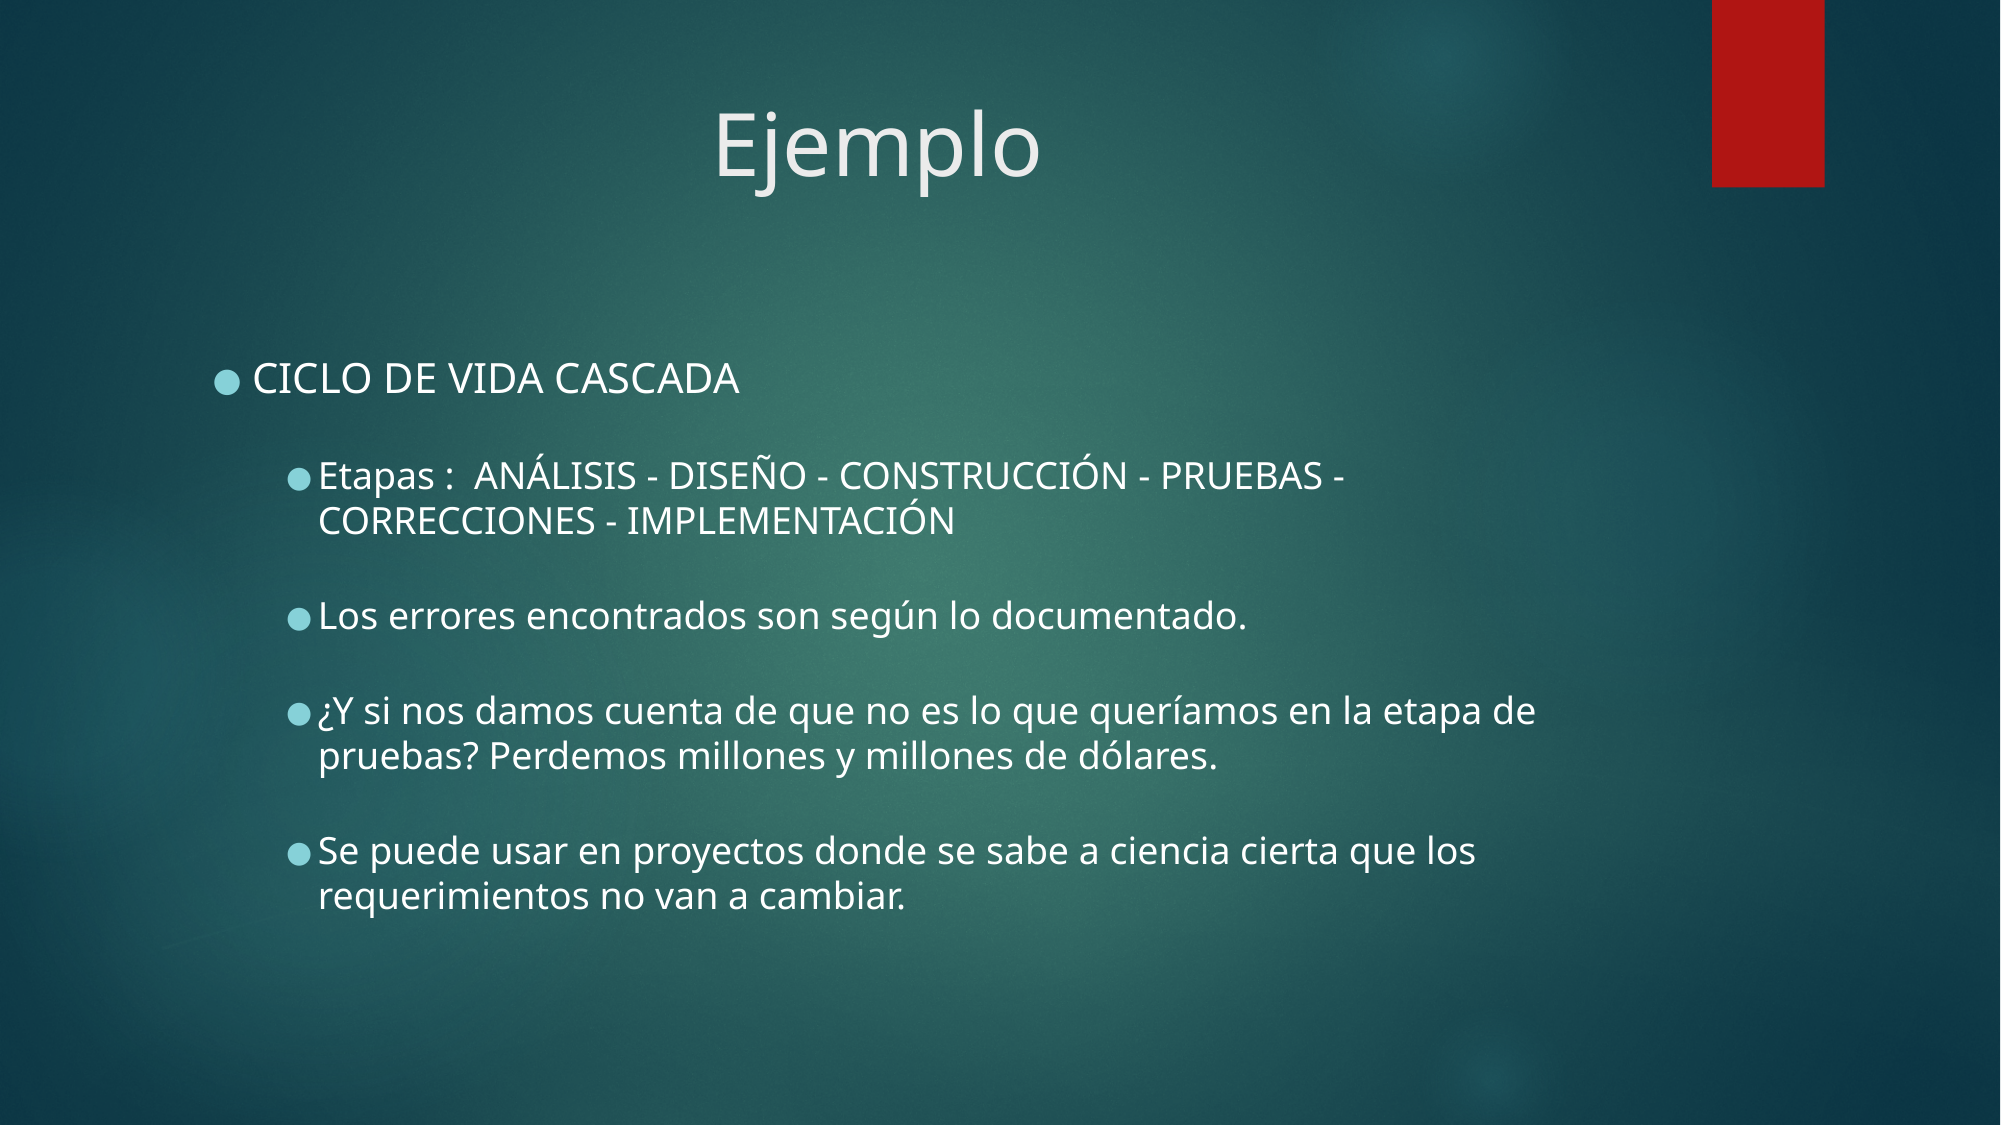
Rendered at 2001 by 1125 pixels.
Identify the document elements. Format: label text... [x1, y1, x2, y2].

list CICLO DE VIDA CASCADA Etapas : ANÁLISIS - DISEÑO - CONSTRUCCIÓN - PRUEBAS - CORRECCIONES - IMPLEMENTACIÓN Los errores encontrados son según lo documentado. ¿Y si nos damos cuenta de que no es lo que queríamos en la etapa de pruebas? Perdemos millones y millones de dólares. Se puede usar en proyectos donde se sabe a ciencia cierta que los requerimientos no van a cambiar. [181, 336, 1649, 1025]
title Ejemplo [106, 74, 1649, 304]
picture [0, 0, 2001, 1125]
